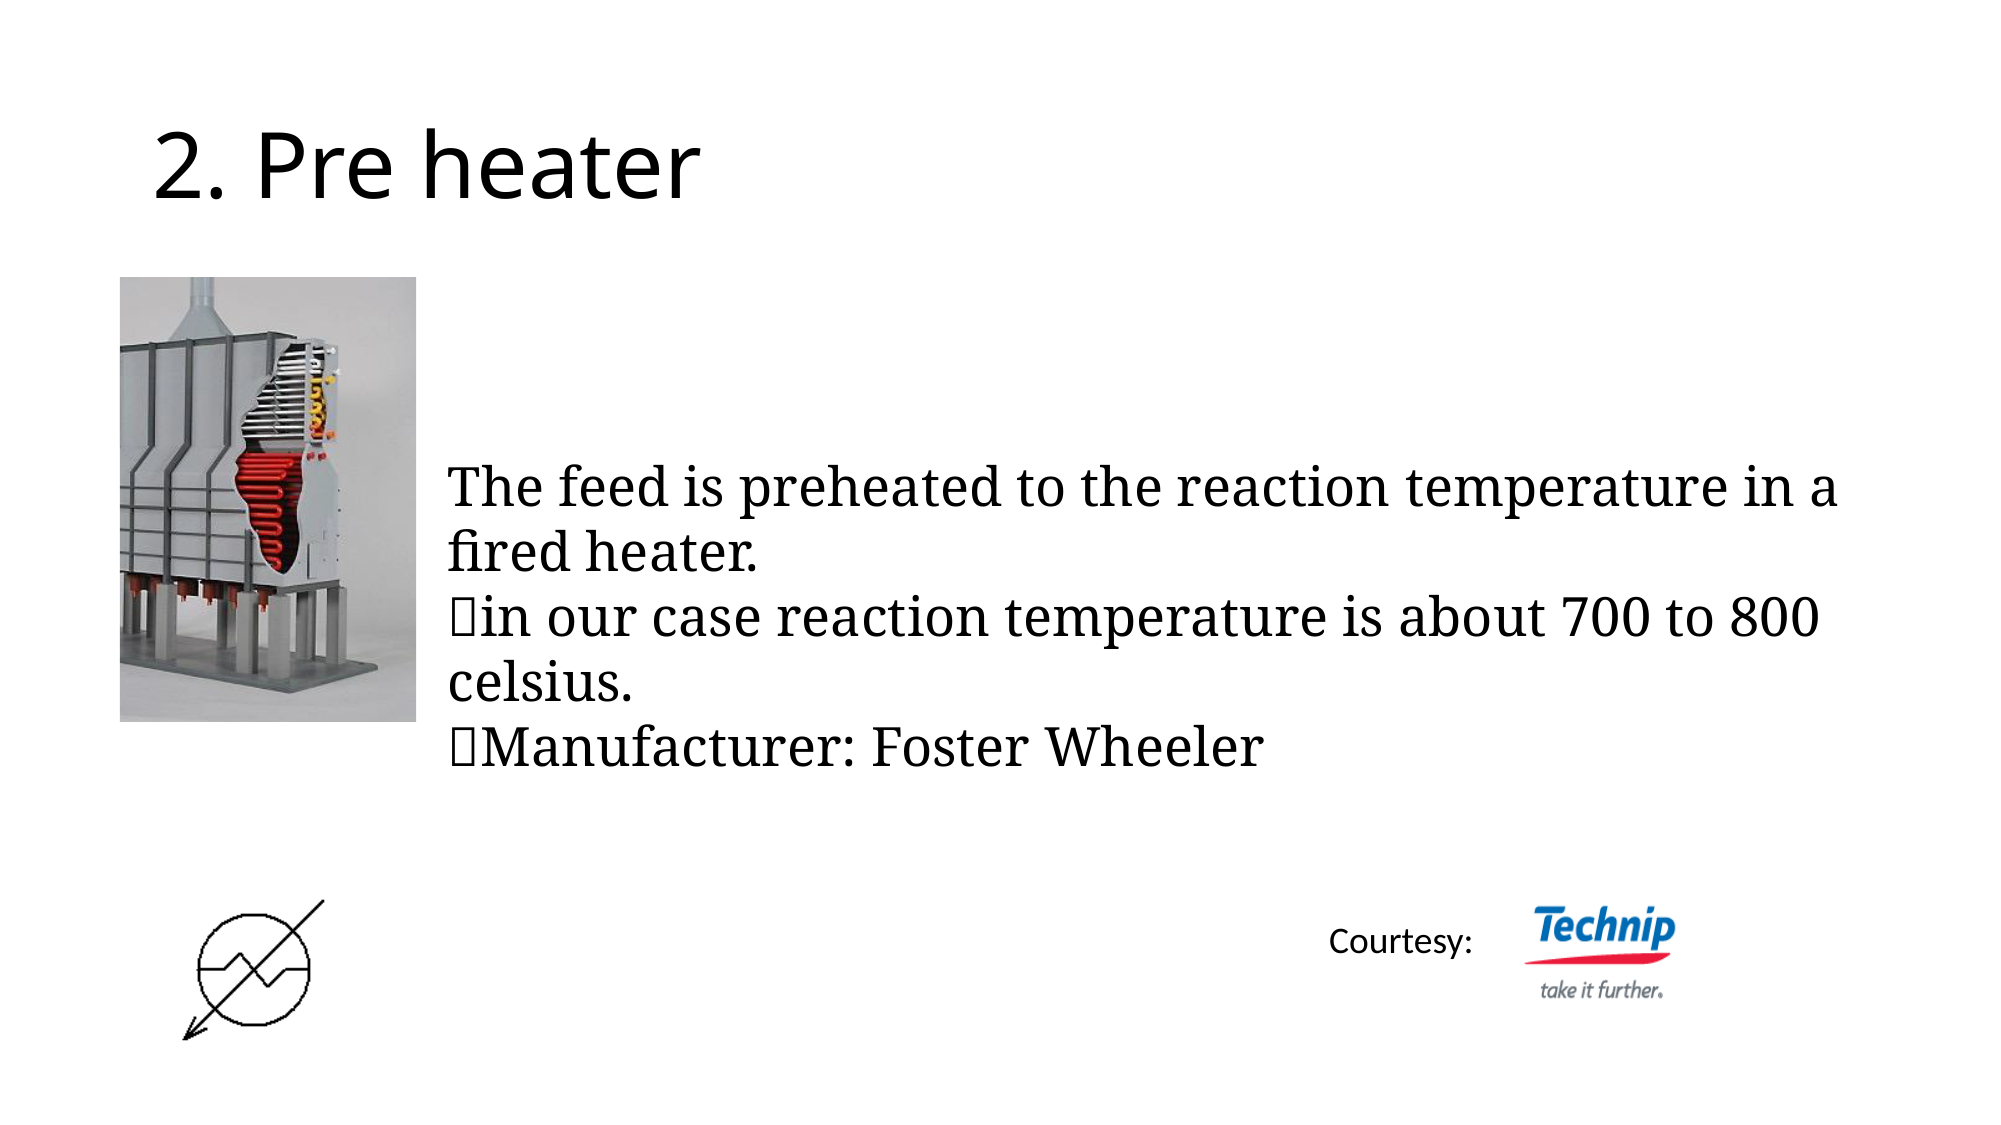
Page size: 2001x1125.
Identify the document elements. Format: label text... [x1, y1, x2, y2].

text_box Courtesy: [1314, 908, 1489, 968]
text_box The feed is preheated to the reaction temperature in a fired heater. in our case reaction temperature is about 700 to 800 celsius. Manufacturer: Foster Wheeler [433, 314, 1984, 785]
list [119, 277, 417, 722]
title 2. Pre heater [137, 59, 1863, 278]
picture [1489, 841, 1714, 1035]
picture [45, 761, 461, 1125]
